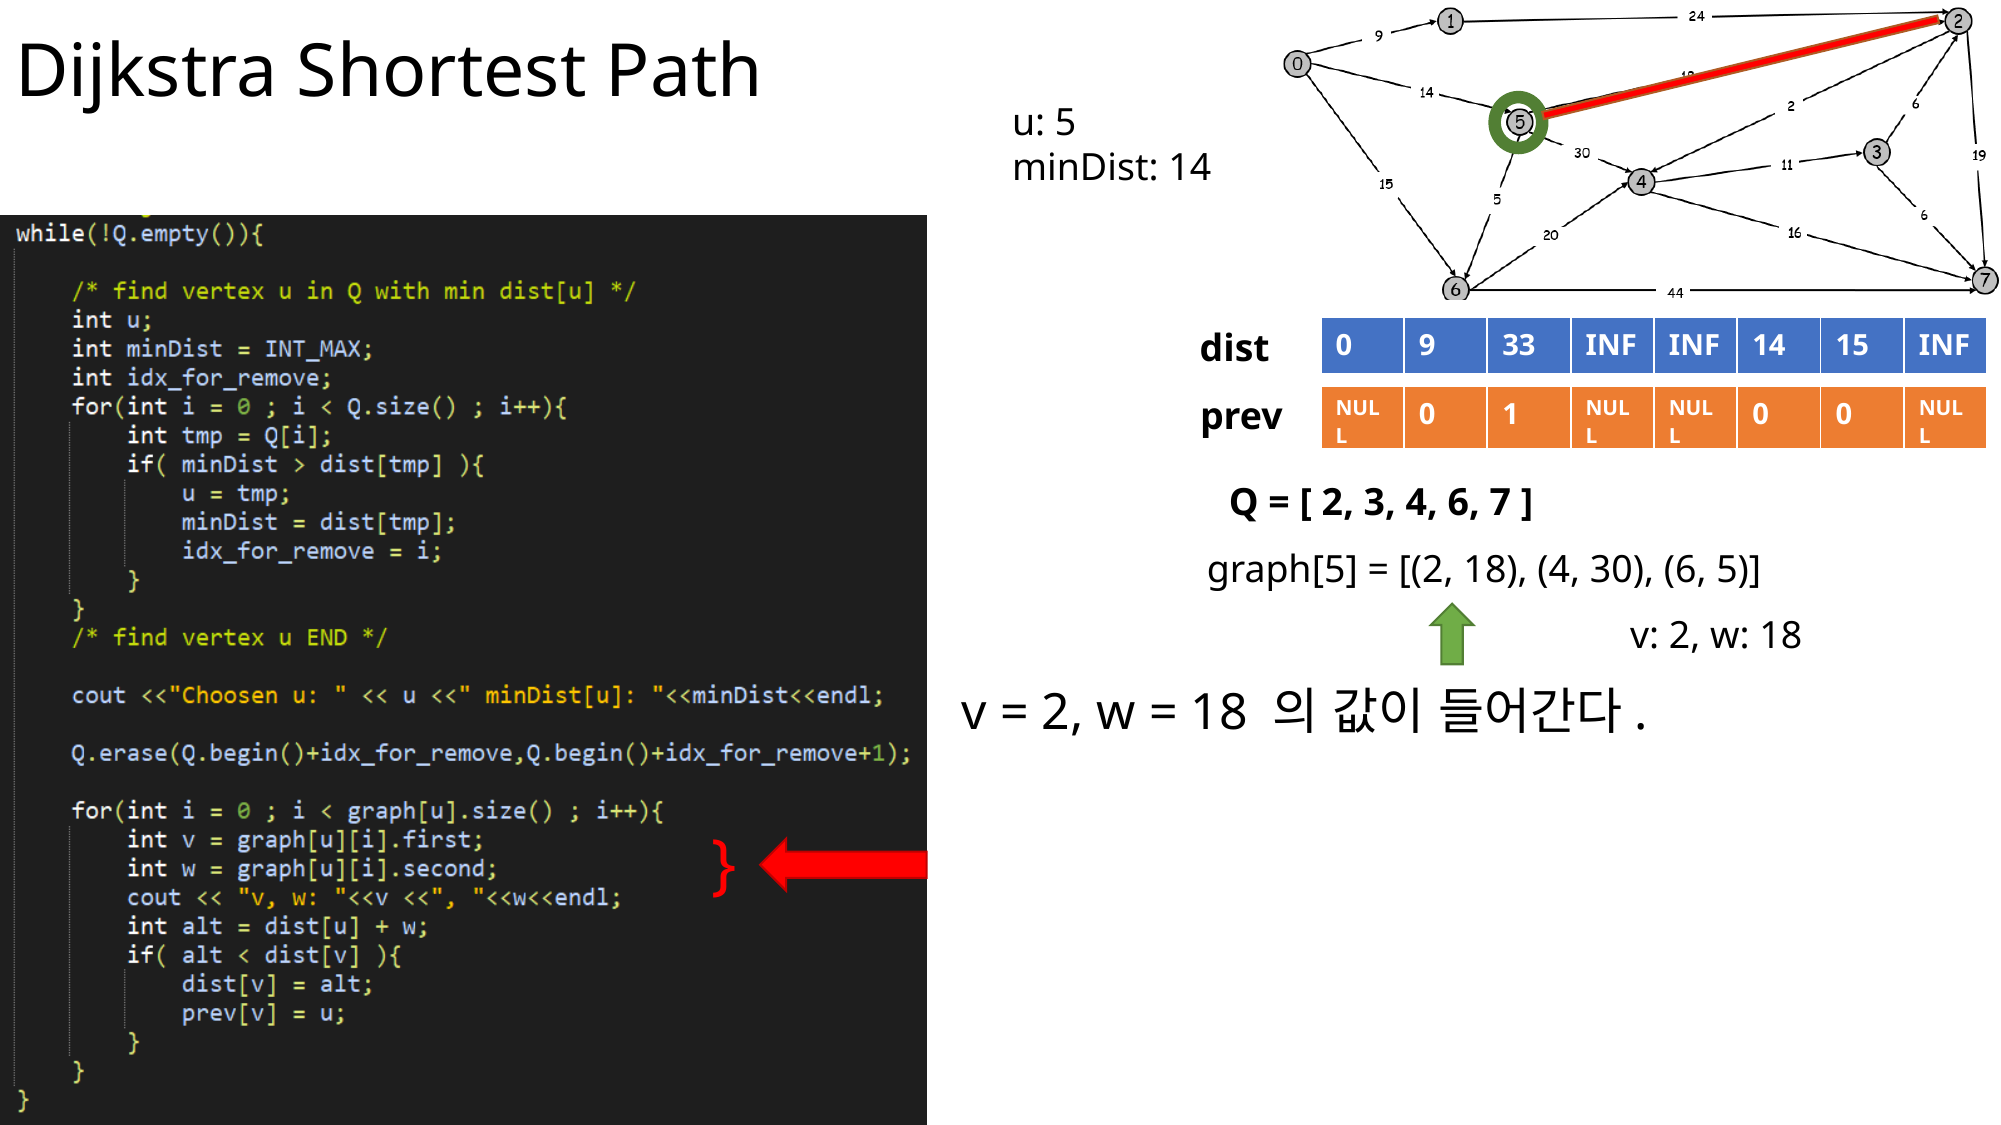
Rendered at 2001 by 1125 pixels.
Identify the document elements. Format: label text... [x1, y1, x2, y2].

table_header 9 [1405, 318, 1486, 373]
title Dijkstra Shortest Path [0, 0, 922, 145]
table_header 0 [1738, 387, 1820, 448]
picture [0, 215, 927, 1125]
list v = 2, w = 18 의 값이 들어간다. [946, 679, 2000, 1125]
text_box dist [1184, 316, 1285, 377]
table_header 0 [1405, 387, 1486, 448]
table_header NULL [1322, 387, 1403, 448]
table_header 14 [1738, 318, 1820, 373]
text_box Q = [ 2, 3, 4, 6, 7 ] [1214, 470, 1549, 531]
table_header NULL [1572, 387, 1653, 448]
text_box [1428, 602, 1476, 666]
table_header 33 [1488, 318, 1570, 373]
table_header 0 [1322, 318, 1403, 373]
table_header 1 [1488, 387, 1570, 448]
table_header 15 [1821, 318, 1903, 373]
table_header NULL [1655, 387, 1736, 448]
table_header INF [1572, 318, 1653, 373]
text_box v: 2, w: 18 [1615, 603, 1818, 664]
table_header 0 [1821, 387, 1903, 448]
text_box u: 5 minDist: 14 [997, 90, 1227, 196]
text_box graph[5] = [(2, 18), (4, 30), (6, 5)] [1192, 537, 1777, 598]
table_header INF [1655, 318, 1736, 373]
table_header NULL [1905, 387, 1986, 448]
table_header INF [1905, 318, 1986, 373]
picture [1278, 2, 2000, 300]
text_box prev [1185, 385, 1298, 445]
